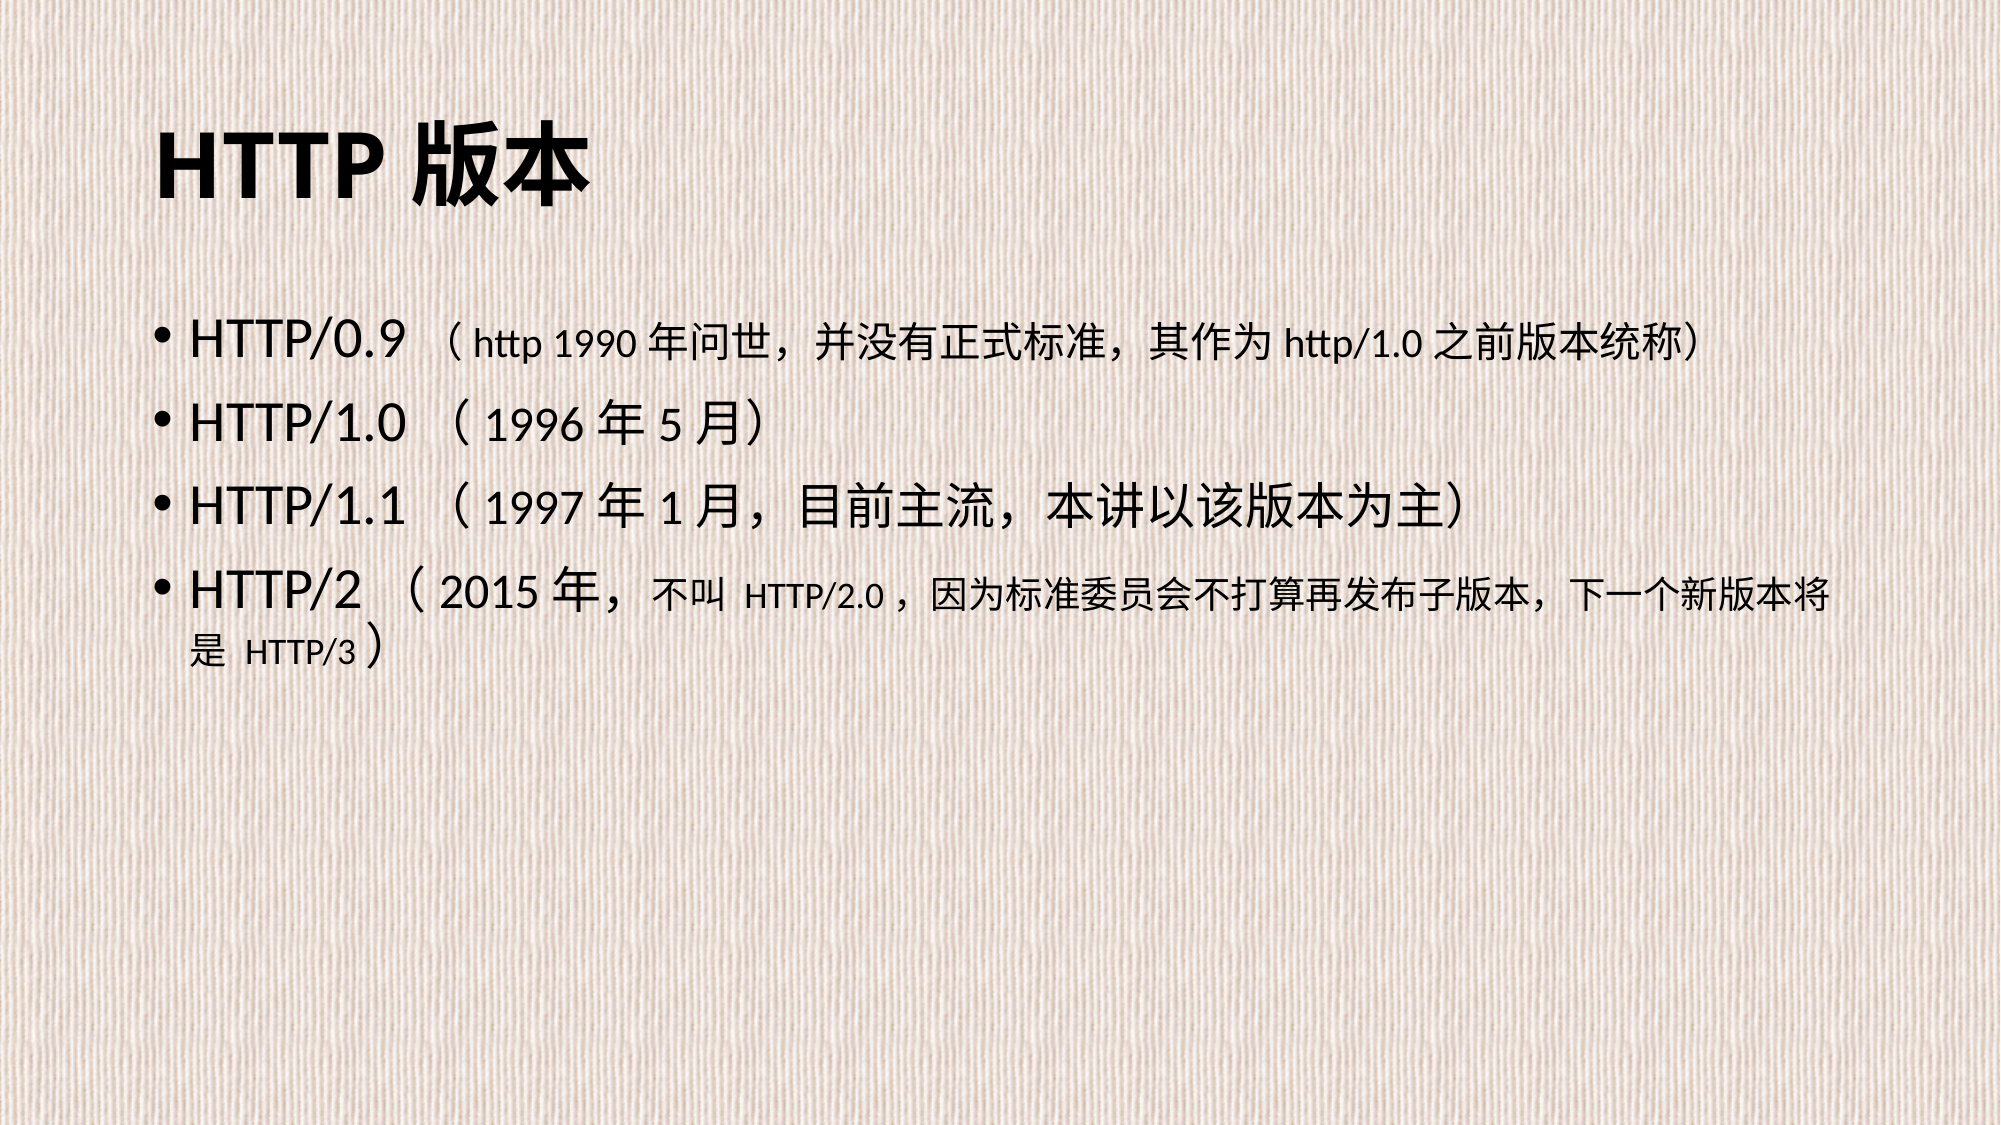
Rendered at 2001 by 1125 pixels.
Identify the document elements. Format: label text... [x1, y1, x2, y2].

picture [0, 0, 2001, 1125]
list HTTP/0.9（http 1990年问世，并没有正式标准，其作为http/1.0之前版本统称） HTTP/1.0（1996年5月） HTTP/1.1（1997年1月，目前主流，本讲以该版本为主） HTTP/2（2015年，不叫 HTTP/2.0，因为标准委员会不打算再发布子版本，下一个新版本将是 HTTP/3） [137, 299, 1863, 1014]
title HTTP版本 [137, 59, 1863, 278]
